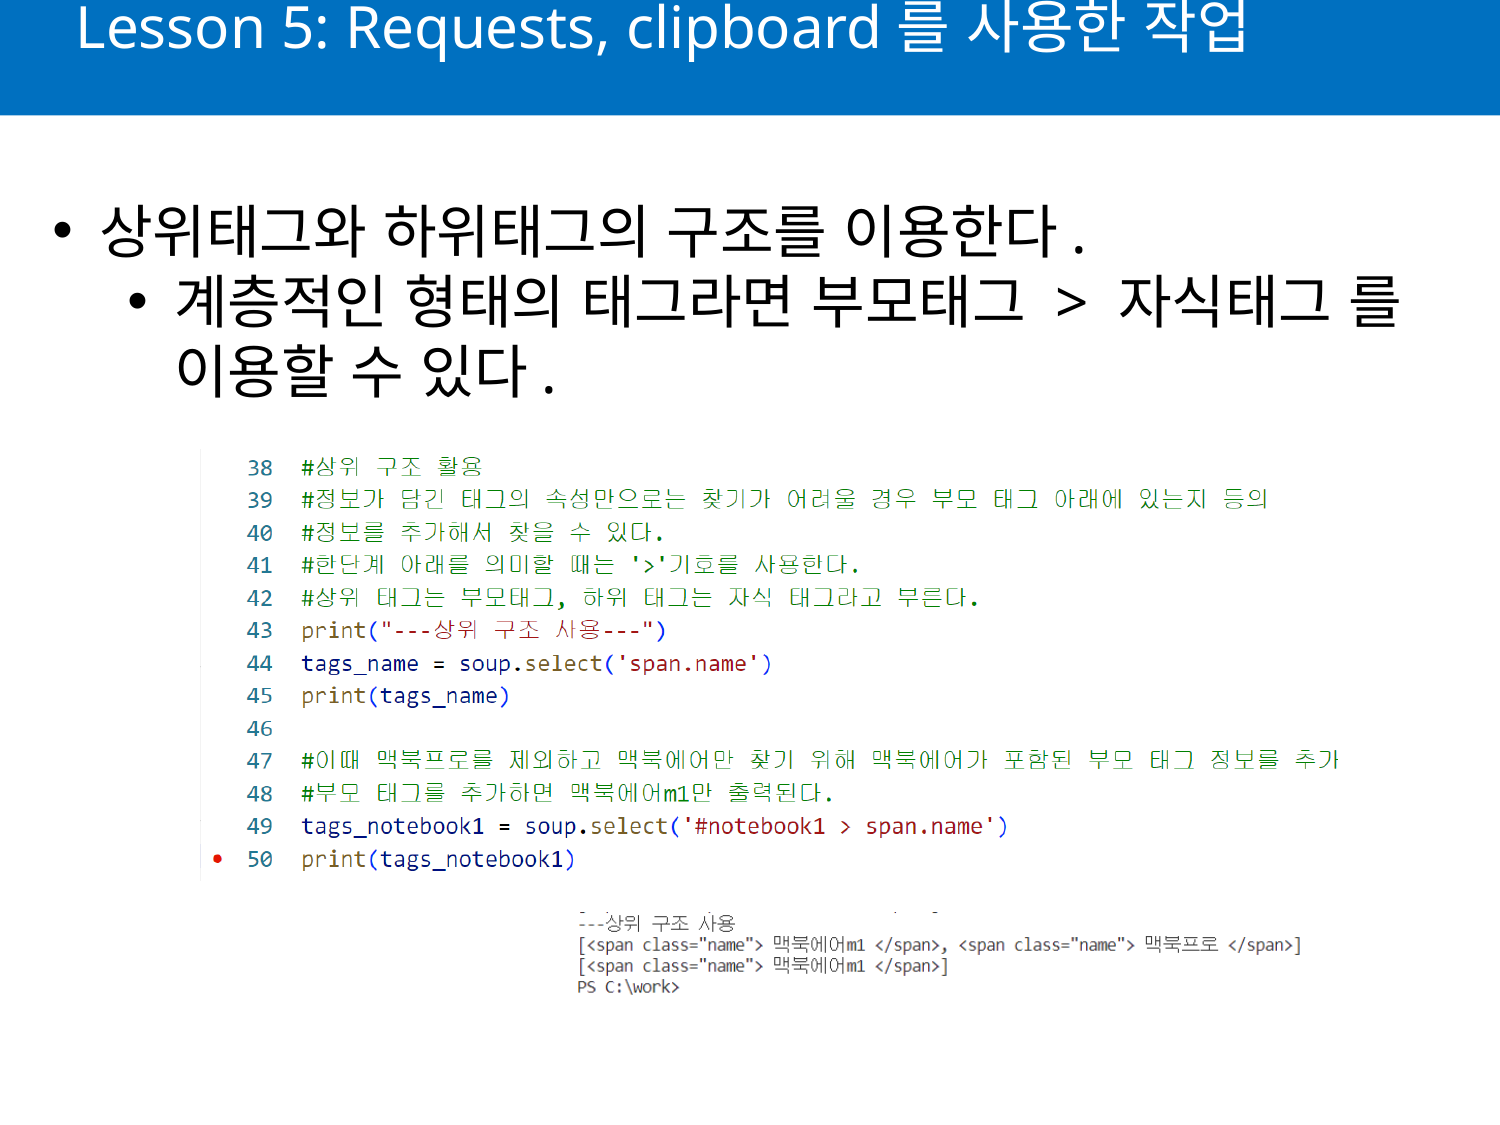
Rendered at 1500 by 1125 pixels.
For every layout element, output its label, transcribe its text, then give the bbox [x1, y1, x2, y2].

text_box 상위태그와 하위태그의 구조를 이용한다. 계층적인 형태의 태그라면 부모태그 > 자식태그 를 이용할 수 있다. [37, 187, 1475, 413]
title Lesson 5: Requests, clipboard를 사용한 작업 [75, 0, 1351, 122]
picture [574, 912, 1309, 1000]
picture [199, 449, 1338, 882]
